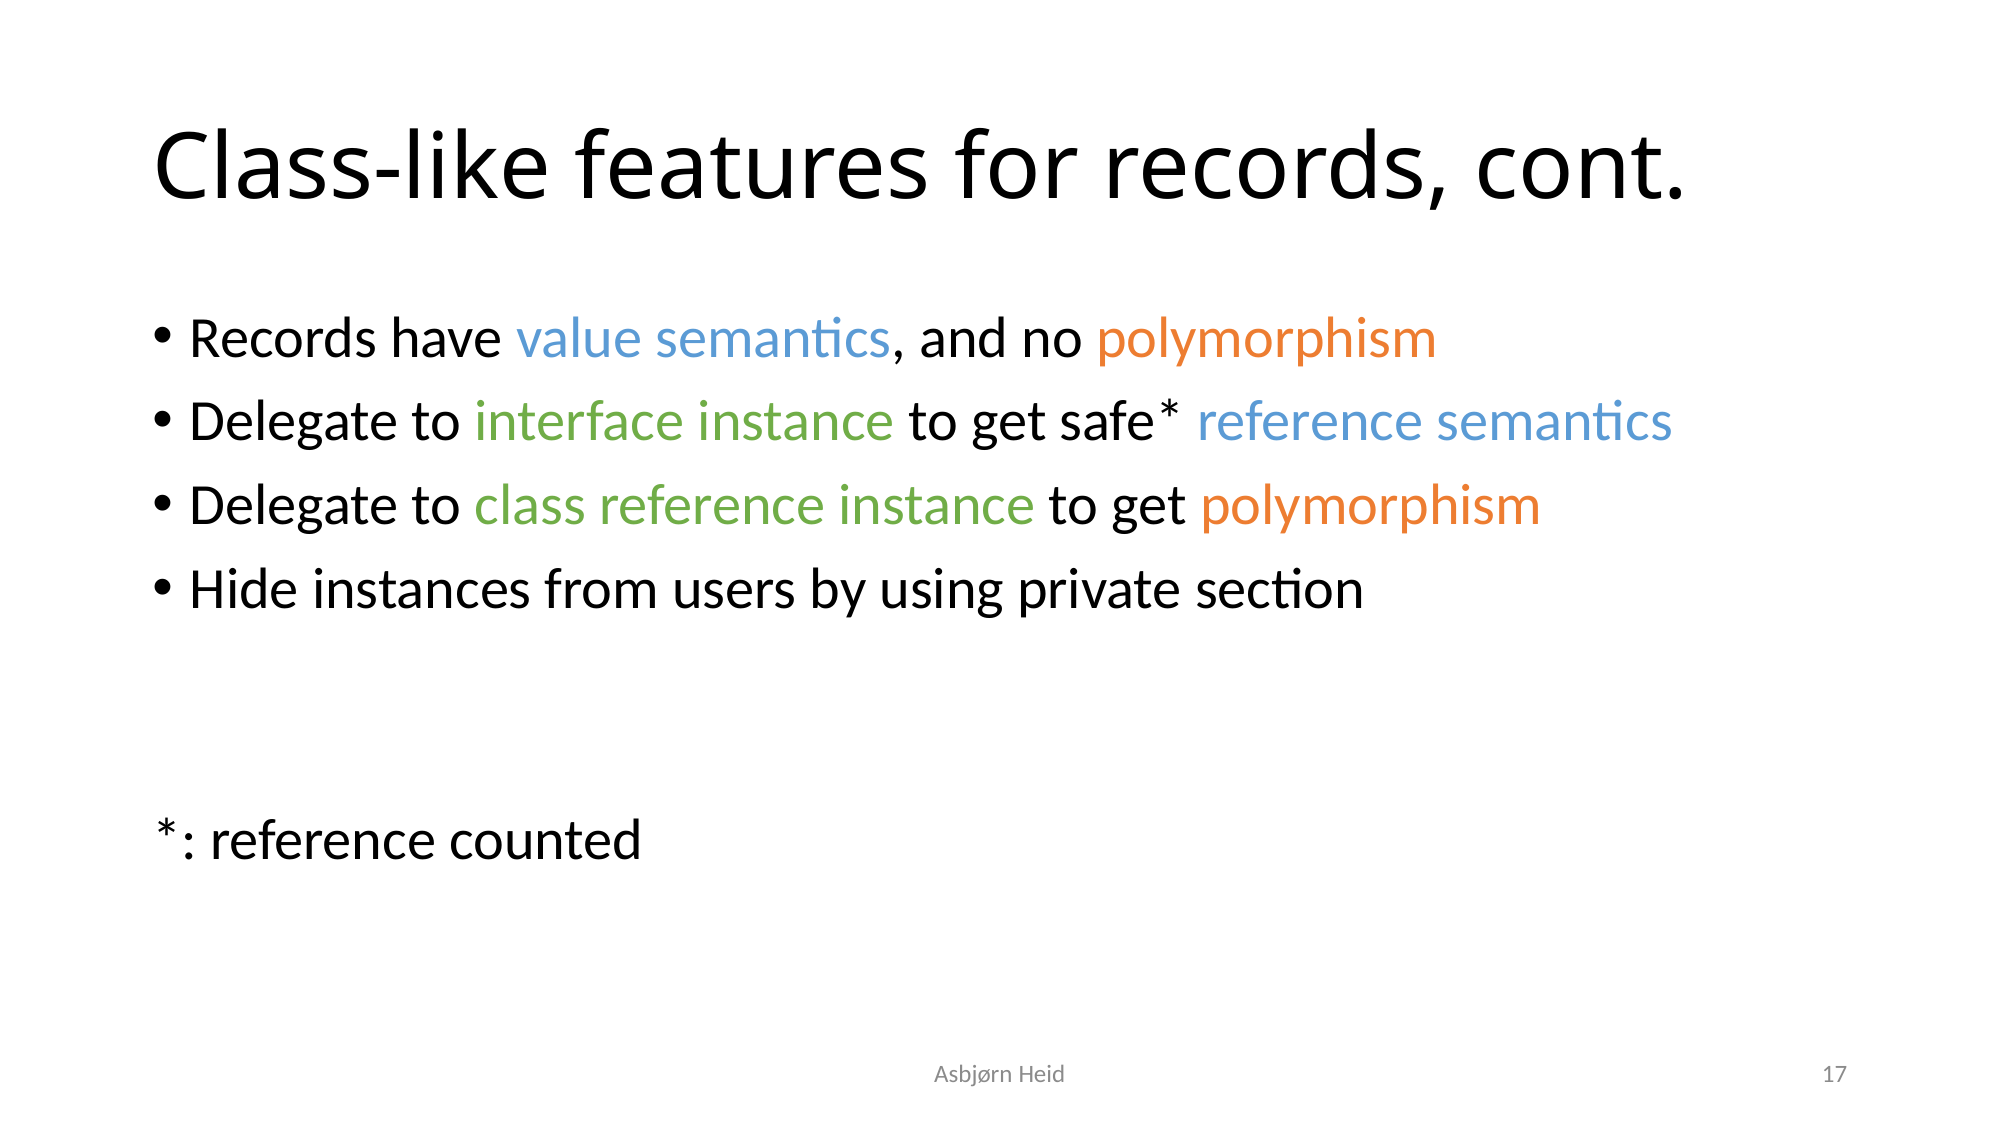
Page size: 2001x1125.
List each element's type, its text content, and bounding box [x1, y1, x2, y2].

footer Asbjørn Heid [662, 1042, 1338, 1103]
list Records have value semantics, and no polymorphism Delegate to interface instance to get safe* reference semantics Delegate to class reference instance to get polymorphism Hide instances from users by using private section *: reference counted [137, 299, 1863, 917]
title Class-like features for records, cont. [137, 59, 1863, 278]
slide_number 17 [1412, 1042, 1863, 1103]
